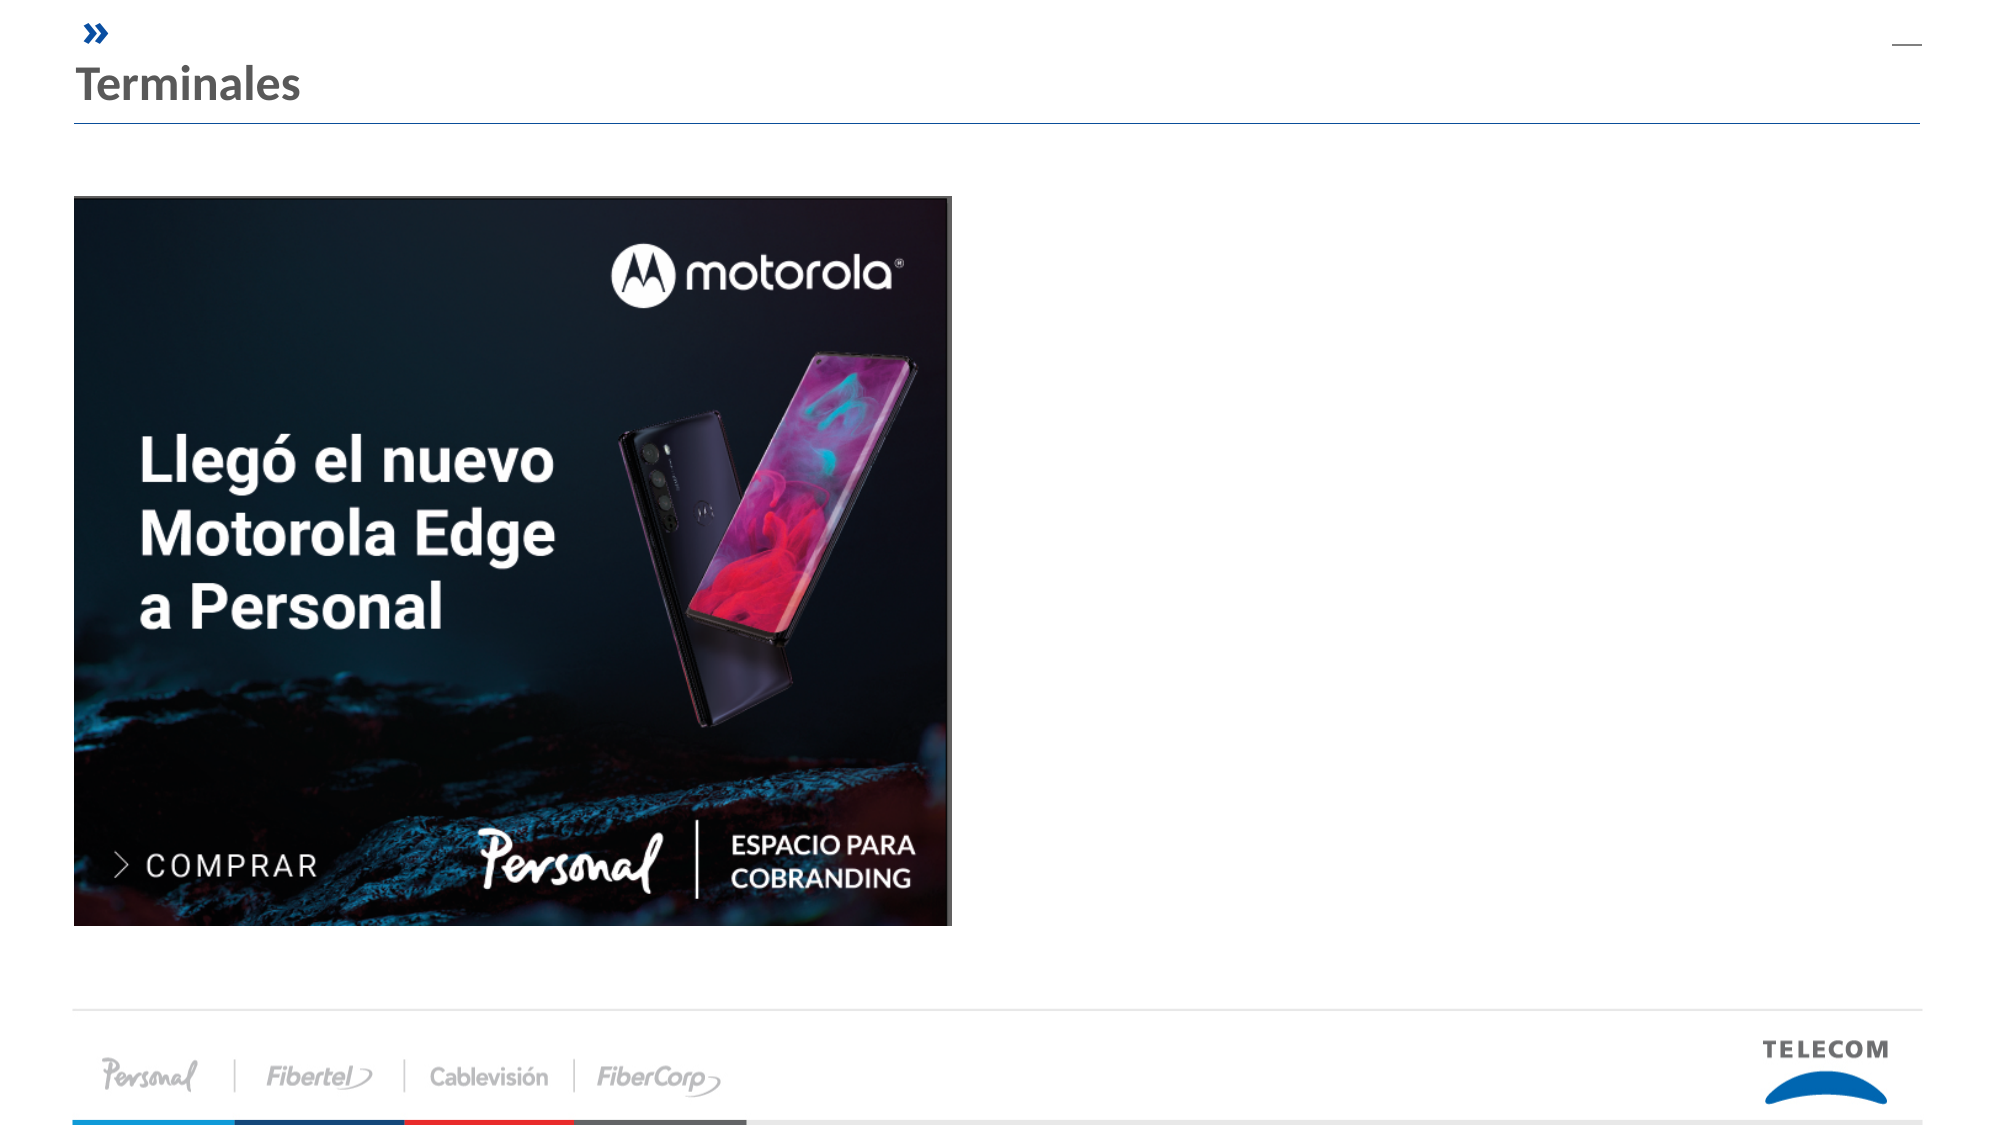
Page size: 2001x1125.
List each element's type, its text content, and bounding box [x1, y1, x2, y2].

picture [0, 1008, 2000, 1125]
picture [74, 720, 82, 728]
picture [384, 922, 401, 926]
text_box » [67, 0, 120, 43]
picture [74, 196, 952, 926]
text_box Terminales [60, 43, 1615, 118]
